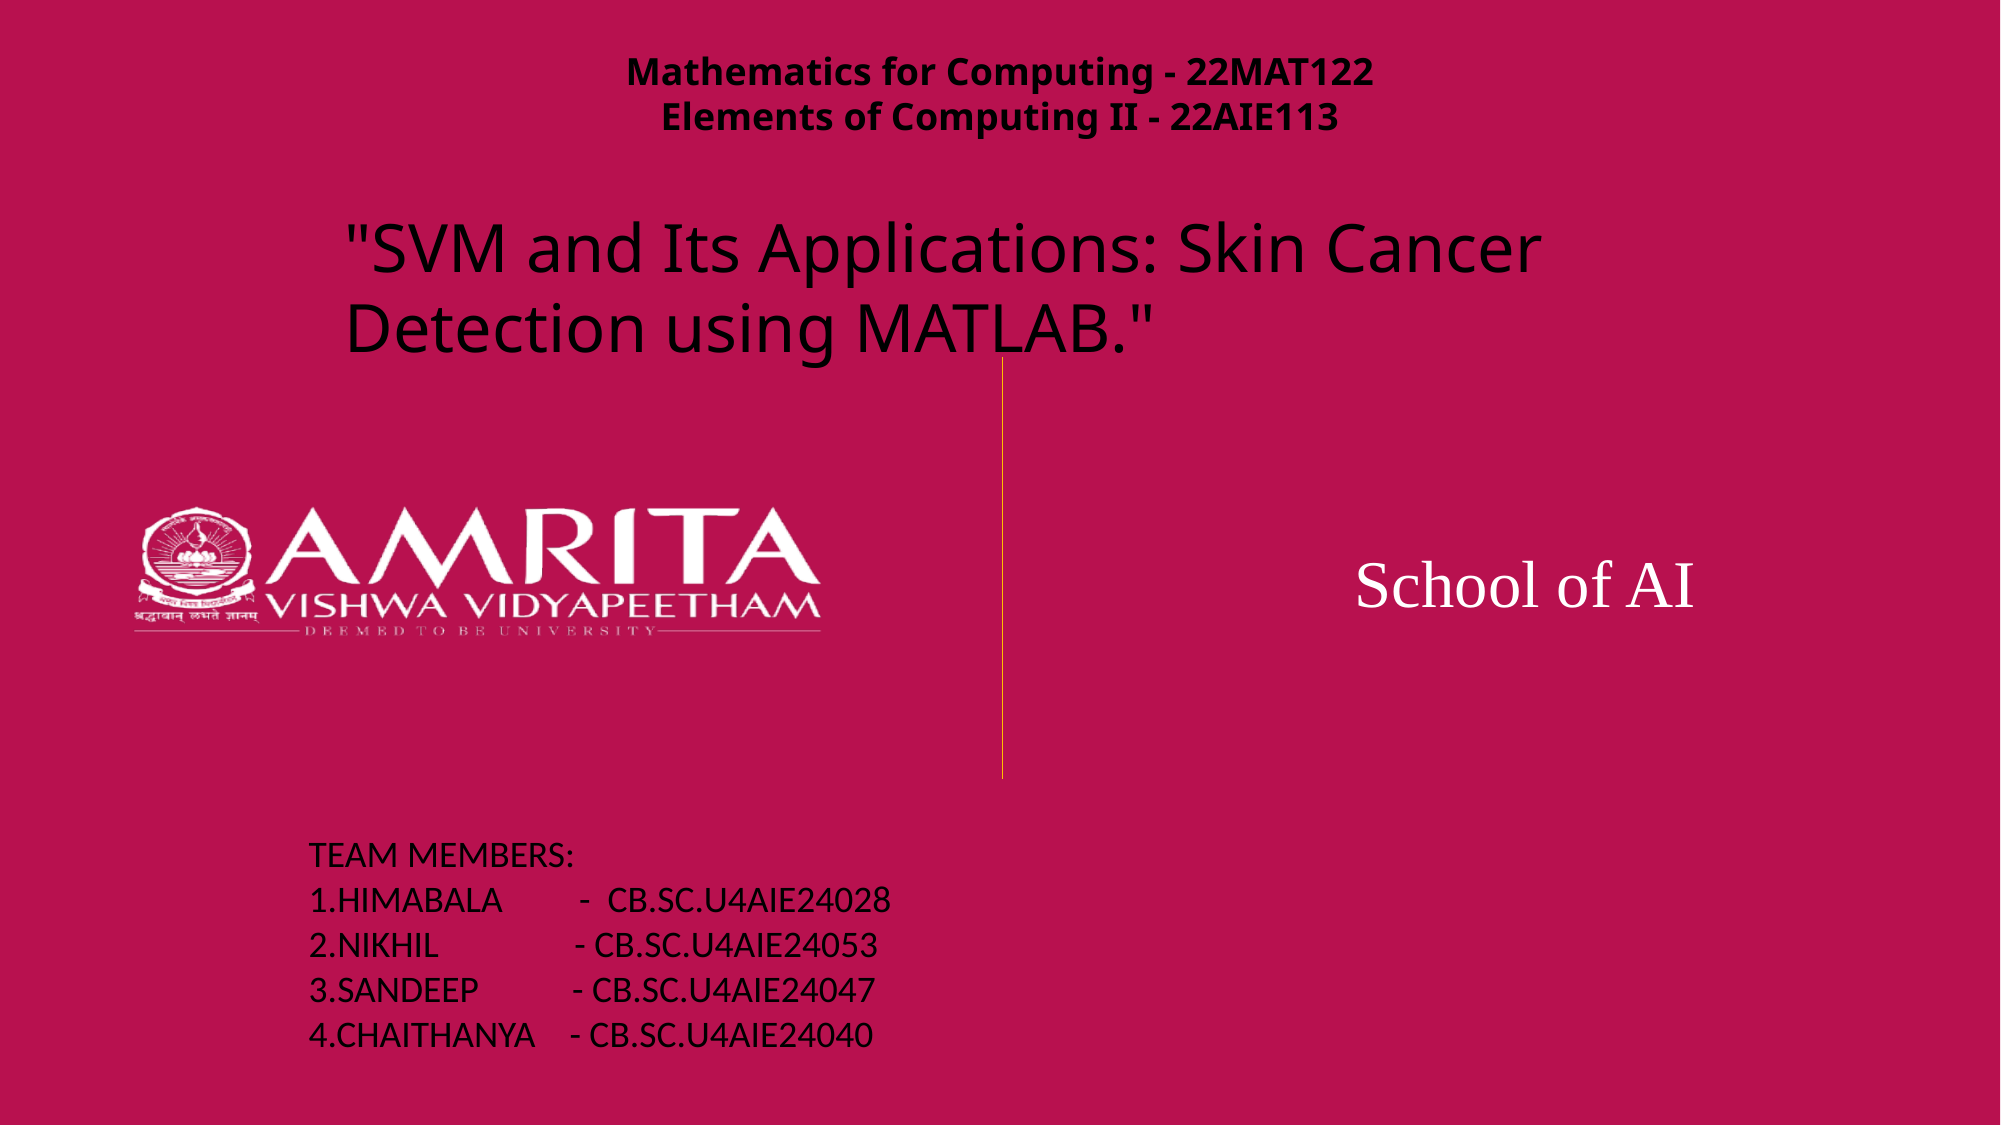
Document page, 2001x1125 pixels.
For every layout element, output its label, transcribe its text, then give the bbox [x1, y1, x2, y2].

text_box TEAM MEMBERS: 1.HIMABALA - CB.SC.U4AIE24028 2.NIKHIL - CB.SC.U4AIE24053 3.SANDEEP - CB.SC.U4AIE24047 4.CHAITHANYA - CB.SC.U4AIE24040 [293, 822, 1295, 1063]
text_box Mathematics for Computing - 22MAT122 Elements of Computing II - 22AIE113 [455, 40, 1545, 146]
picture [86, 471, 861, 659]
text_box "SVM and Its Applications: Skin Cancer Detection using MATLAB." [329, 198, 1693, 374]
